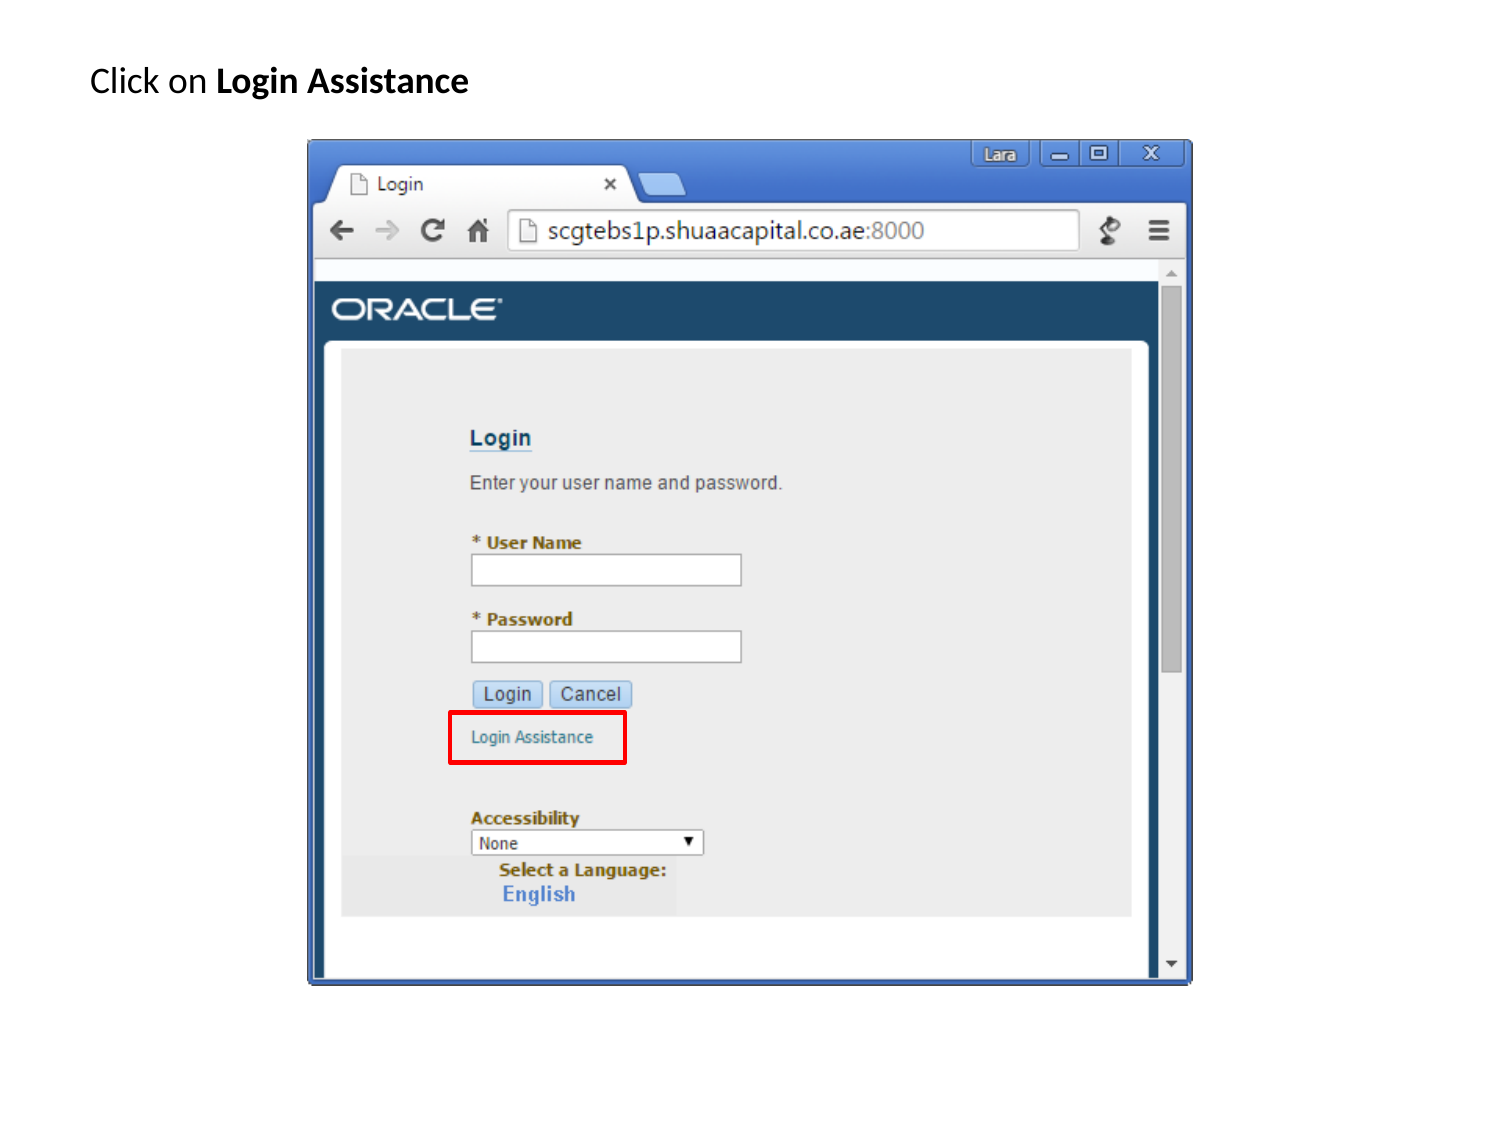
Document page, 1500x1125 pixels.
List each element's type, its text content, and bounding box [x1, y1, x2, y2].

picture [307, 139, 1193, 986]
title Click on Login Assistance [75, 45, 1425, 113]
